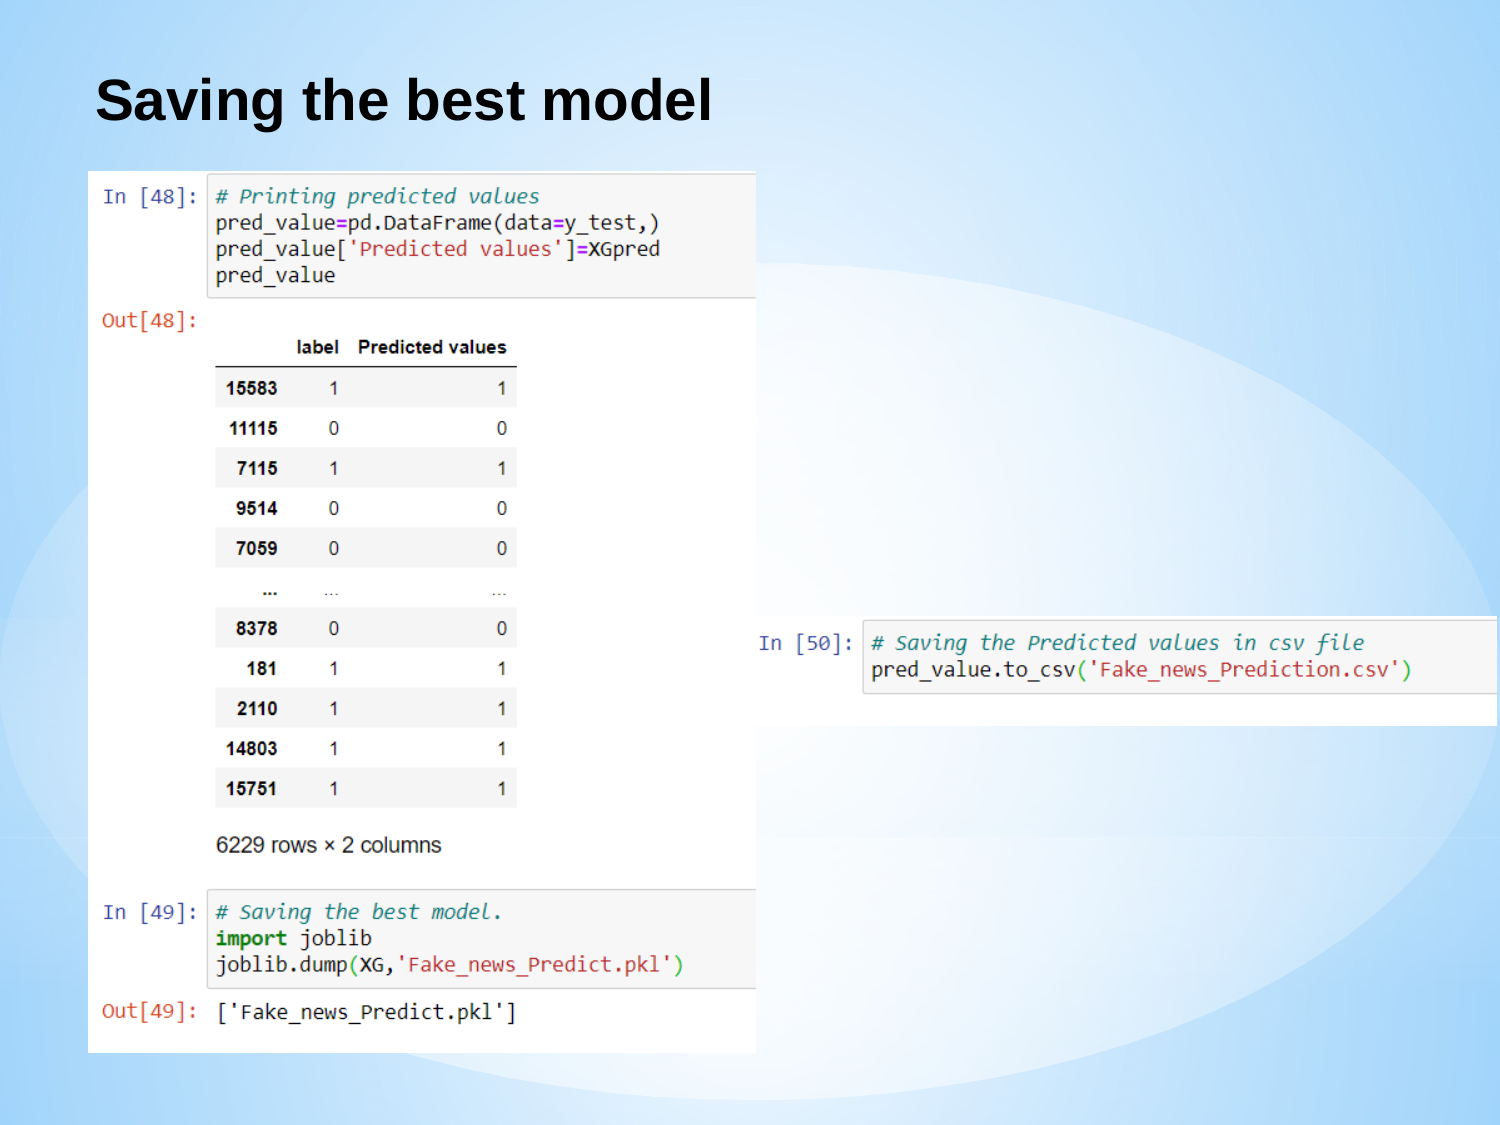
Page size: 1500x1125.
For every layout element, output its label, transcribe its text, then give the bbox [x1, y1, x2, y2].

text_box Saving the best model [80, 54, 729, 140]
picture [88, 170, 1498, 1053]
